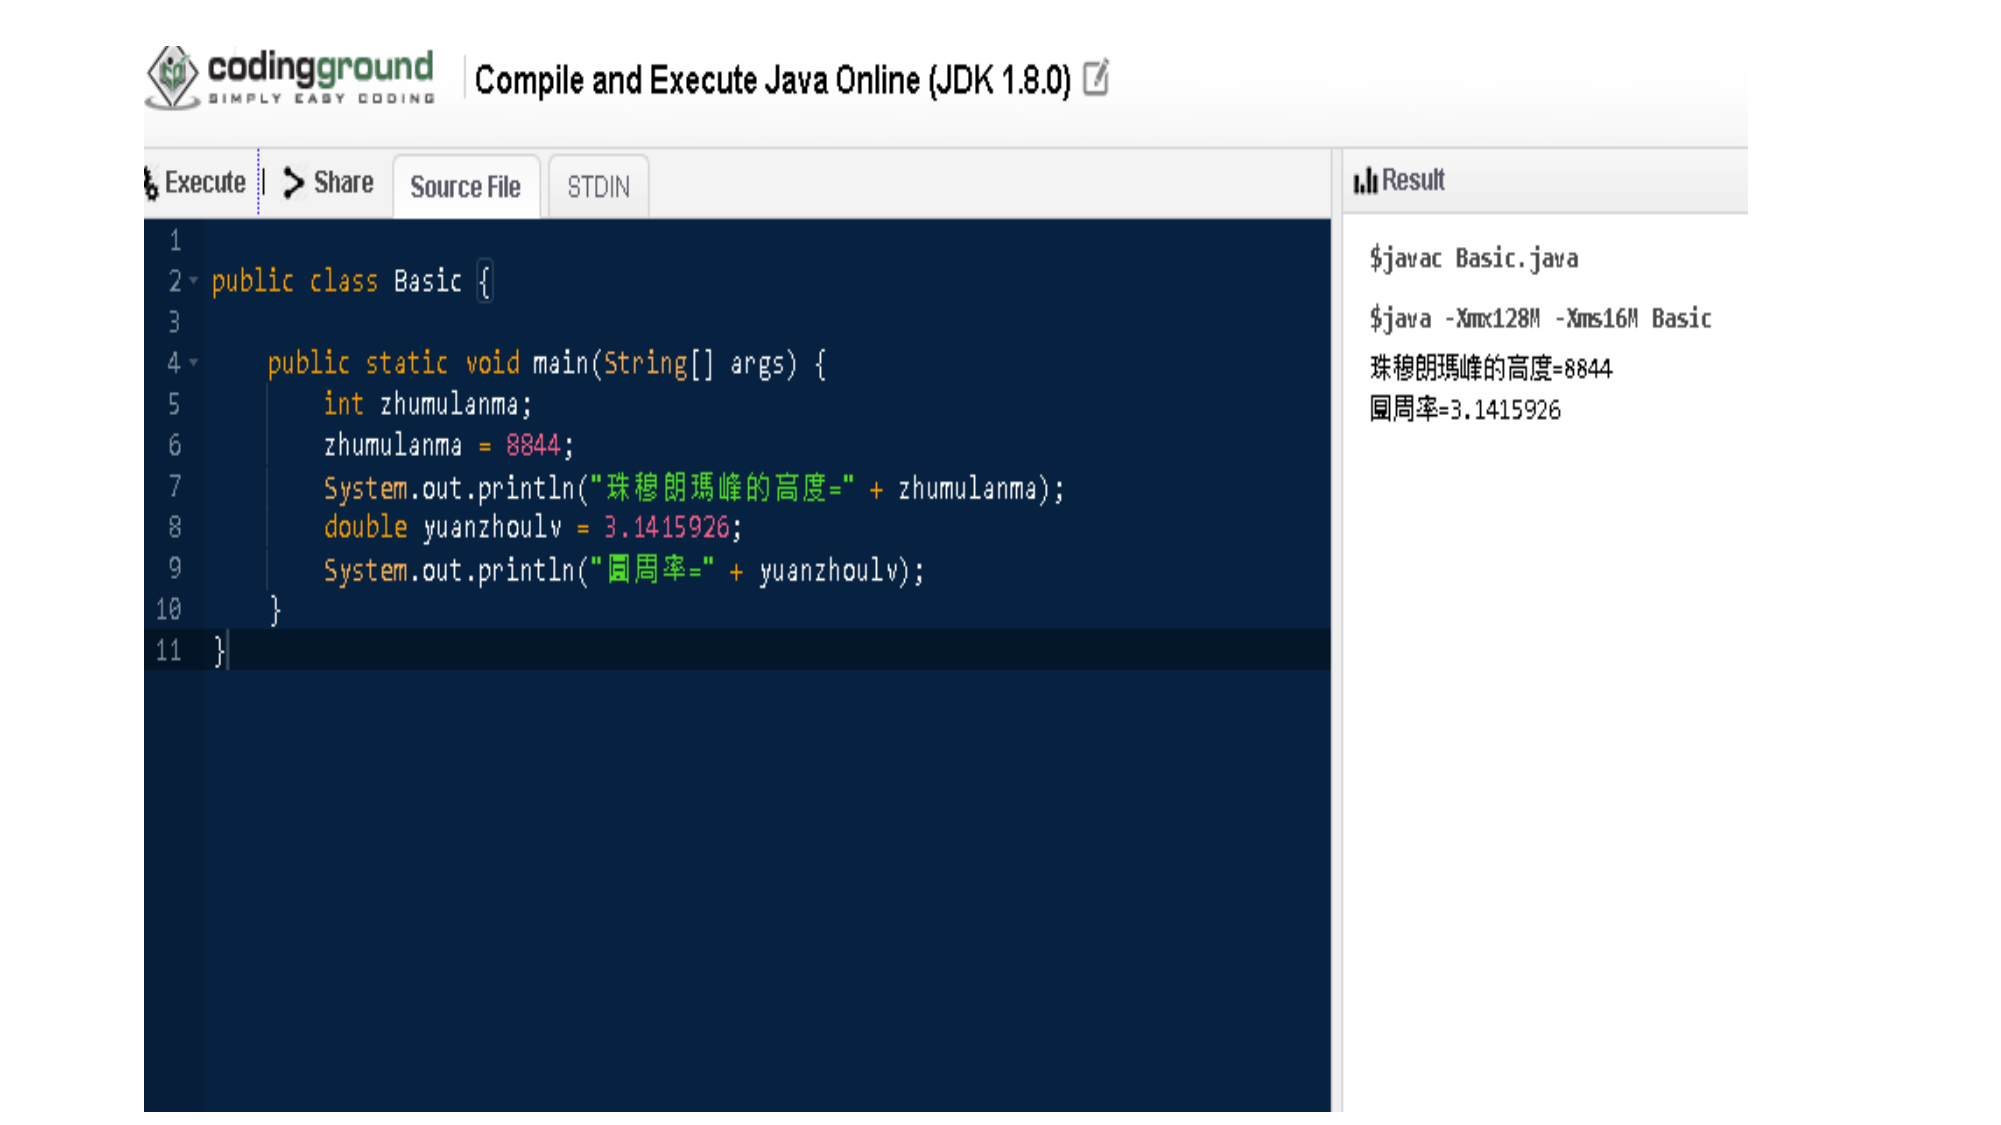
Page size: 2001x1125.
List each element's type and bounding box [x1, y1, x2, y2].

picture [144, 46, 1748, 1112]
